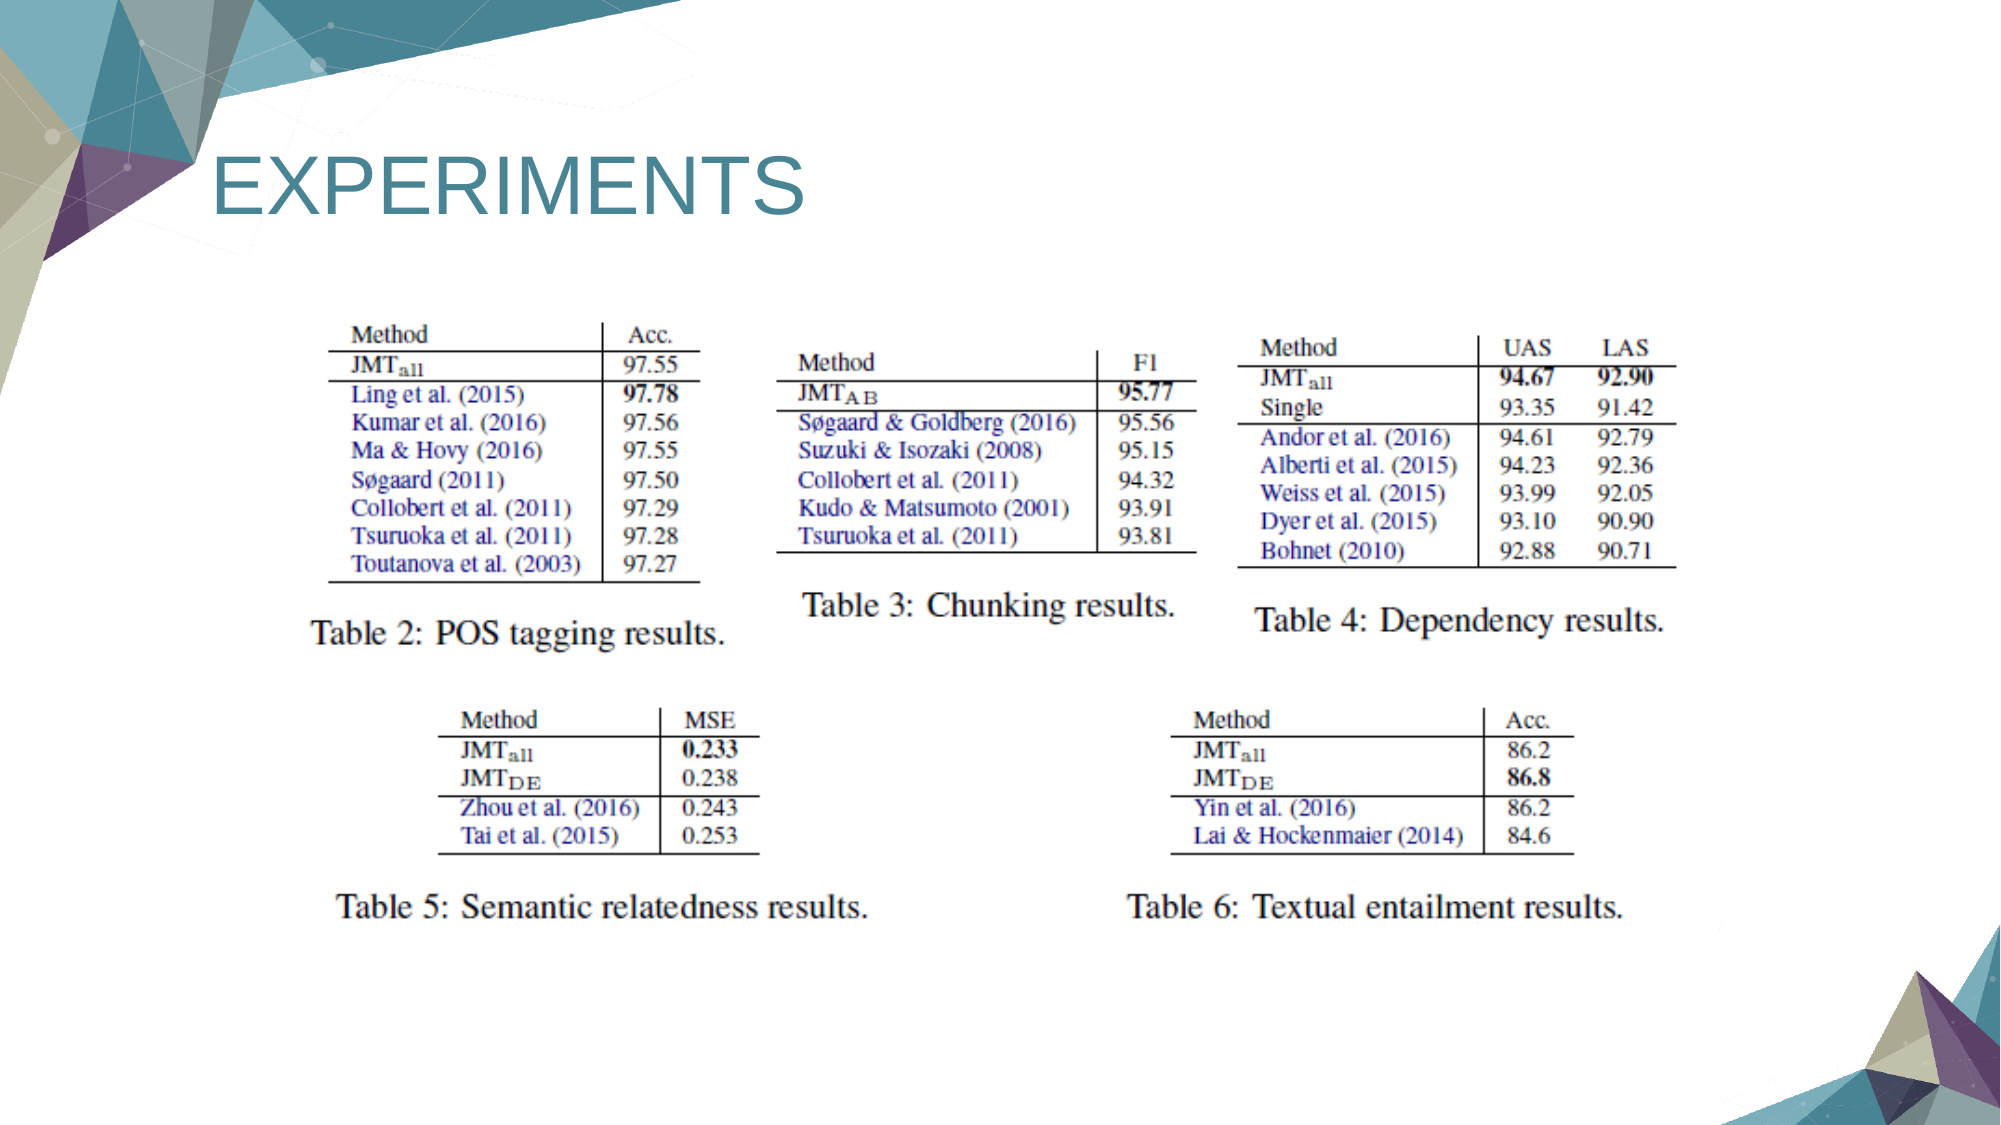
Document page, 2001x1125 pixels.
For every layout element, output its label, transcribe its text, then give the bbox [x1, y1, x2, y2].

picture [1717, 920, 2001, 1125]
picture [0, 0, 1701, 954]
title EXPERIMENTS [195, 114, 1805, 261]
